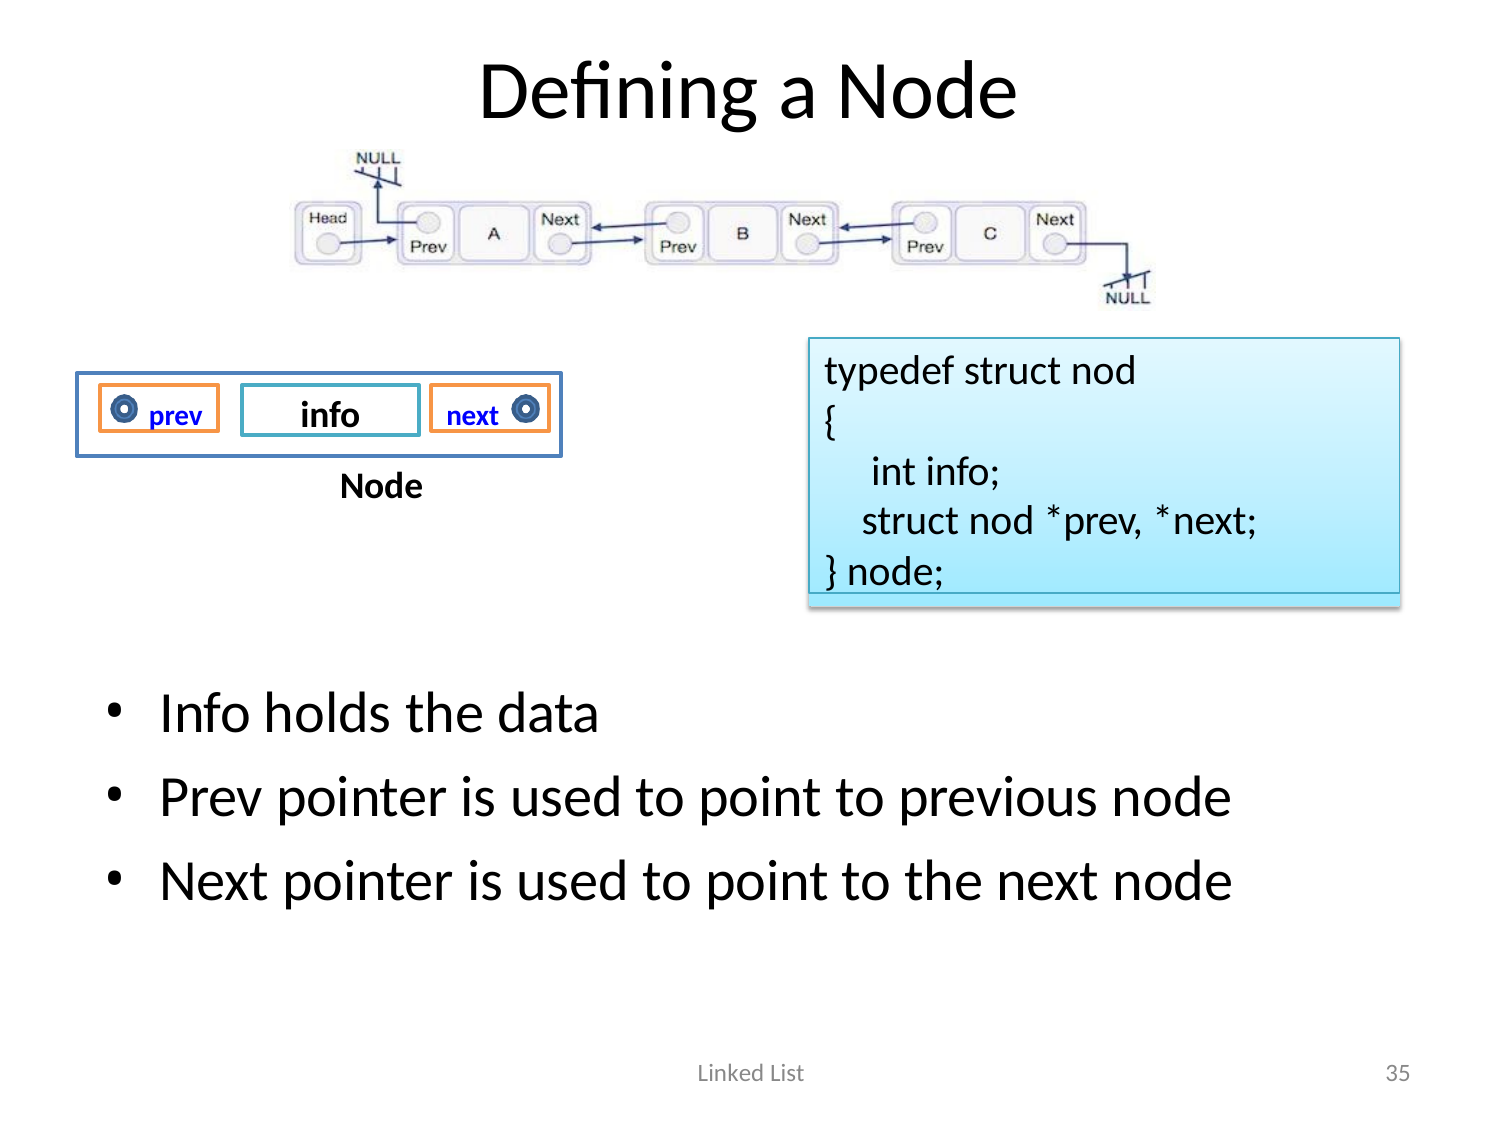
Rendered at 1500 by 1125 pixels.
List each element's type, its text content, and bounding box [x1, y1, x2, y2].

picture [288, 148, 1157, 311]
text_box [791, 329, 1406, 632]
text_box next [431, 385, 550, 431]
picture [109, 394, 139, 424]
text_box 35 [1379, 1060, 1417, 1087]
text_box Node [337, 459, 426, 507]
footer Linked List [695, 1060, 805, 1125]
picture [511, 394, 540, 424]
text_box info [242, 385, 420, 435]
text_box Info holds the data Prev pointer is used to point to previous node Next pointer is used to point to the next node [101, 658, 1243, 913]
title Defining a Node [476, 33, 1024, 147]
text_box prev [100, 385, 219, 431]
text_box [76, 373, 561, 457]
